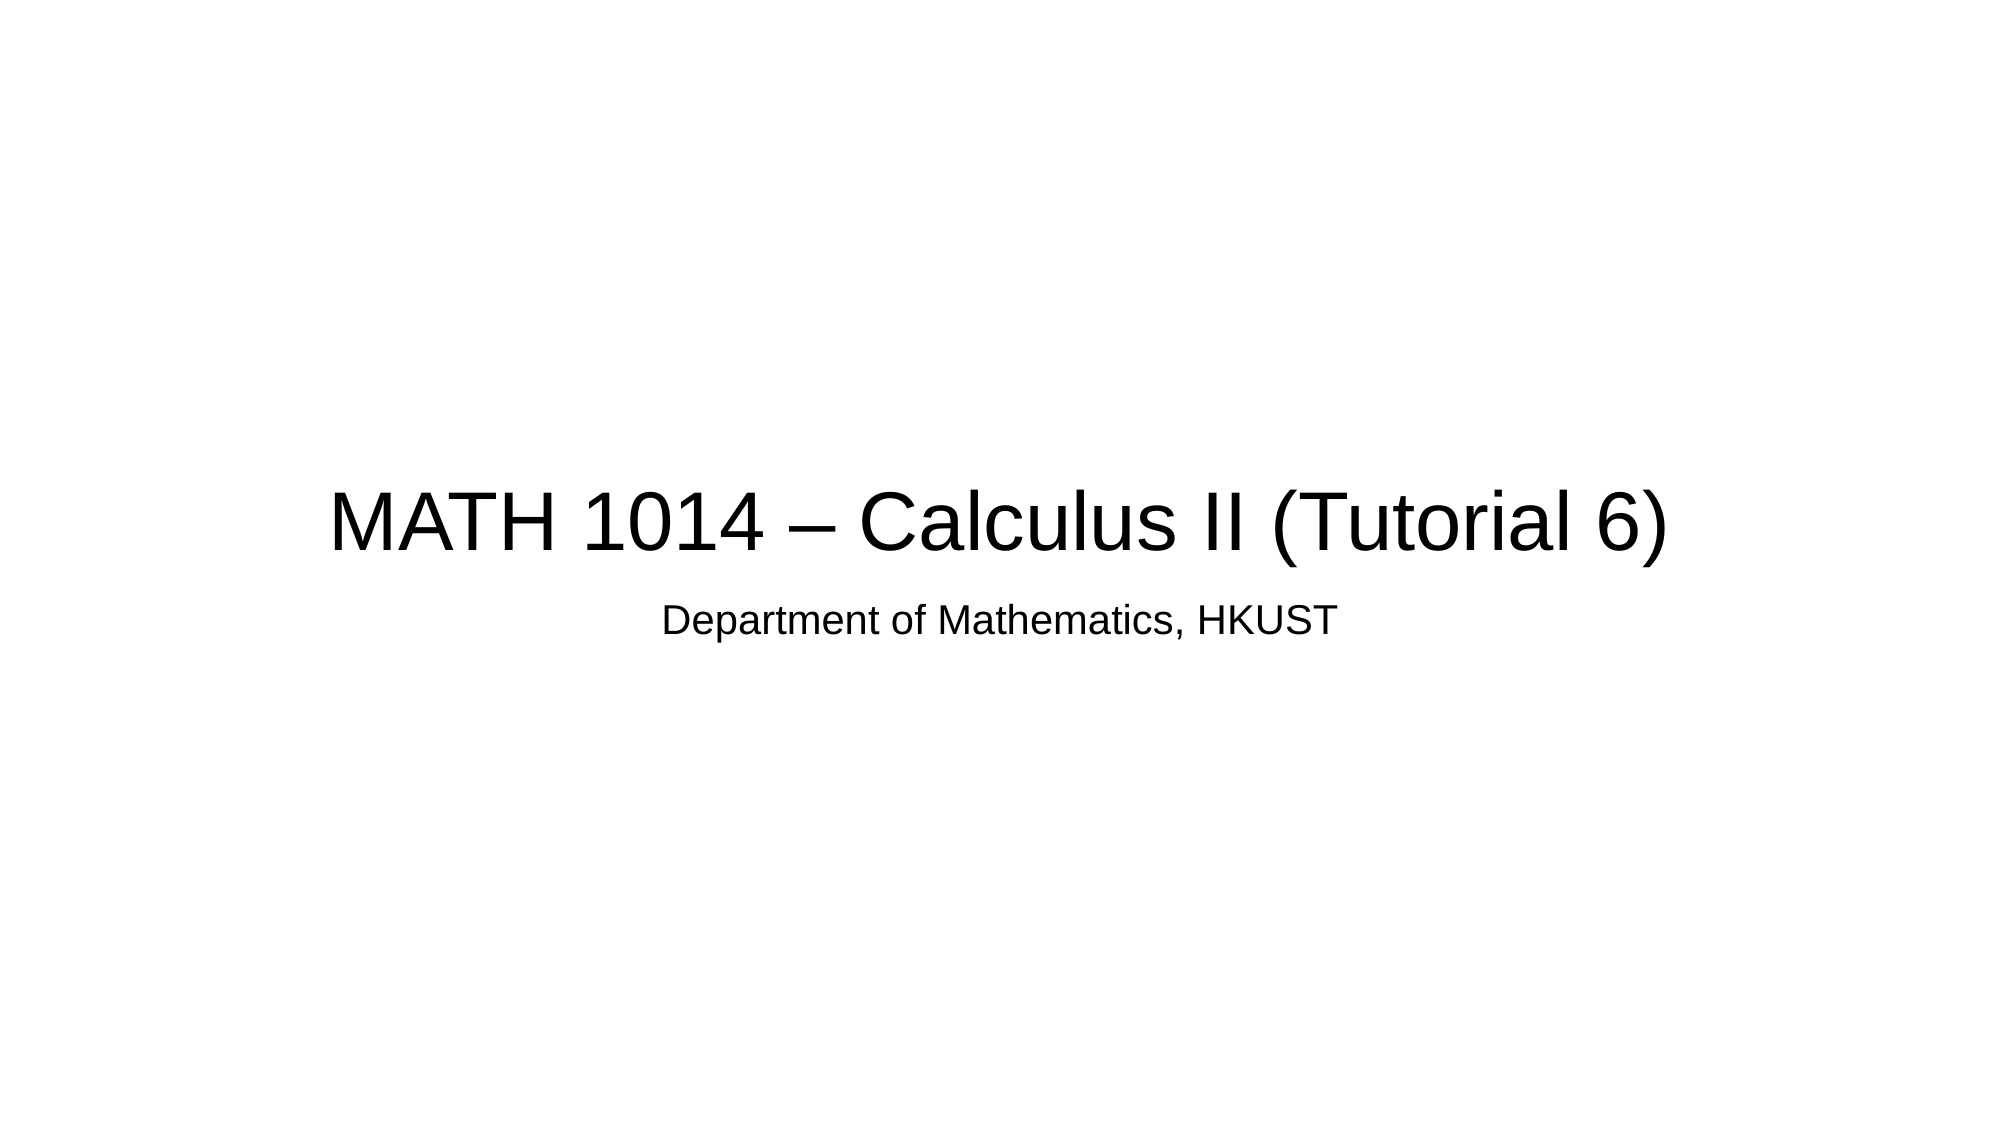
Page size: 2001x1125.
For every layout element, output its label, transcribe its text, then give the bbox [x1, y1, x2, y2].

subtitle Department of Mathematics, HKUST [249, 590, 1750, 863]
title MATH 1014 – Calculus II (Tutorial 6) [249, 184, 1750, 576]
